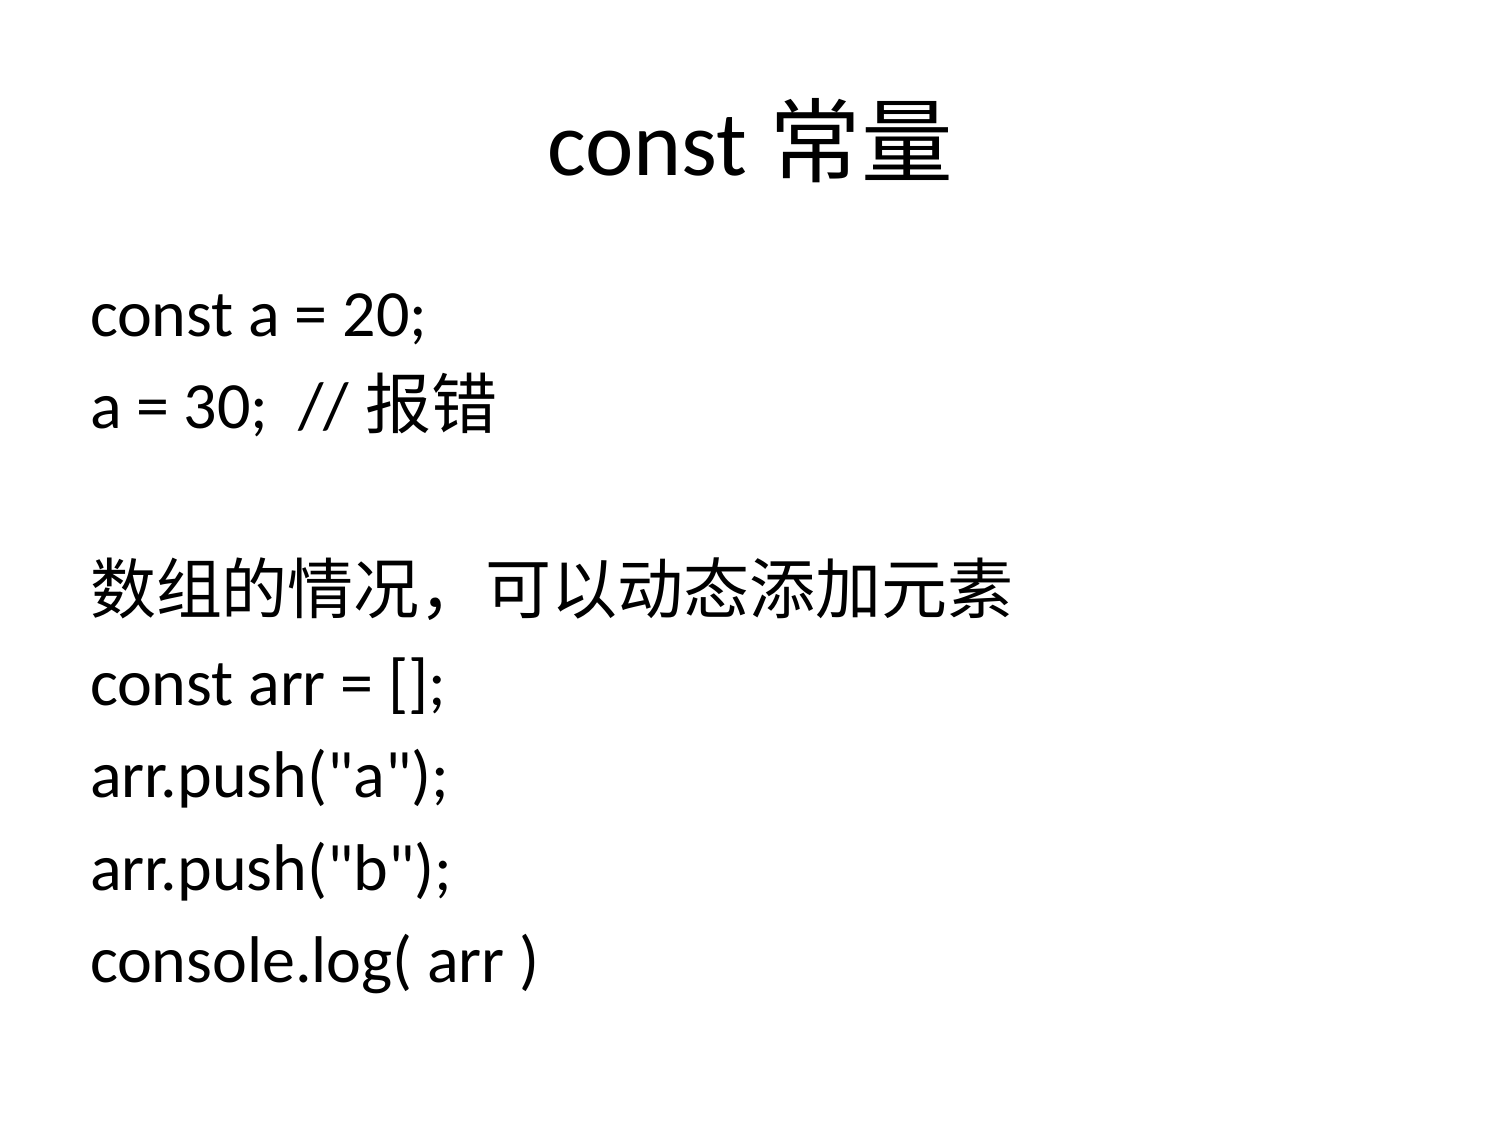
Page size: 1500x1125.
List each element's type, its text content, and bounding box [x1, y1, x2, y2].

list const a = 20; a = 30; //报错 数组的情况，可以动态添加元素 const arr = []; arr.push("a"); arr.push("b"); console.log( arr ) [75, 262, 1425, 1005]
title const常量 [75, 45, 1425, 233]
